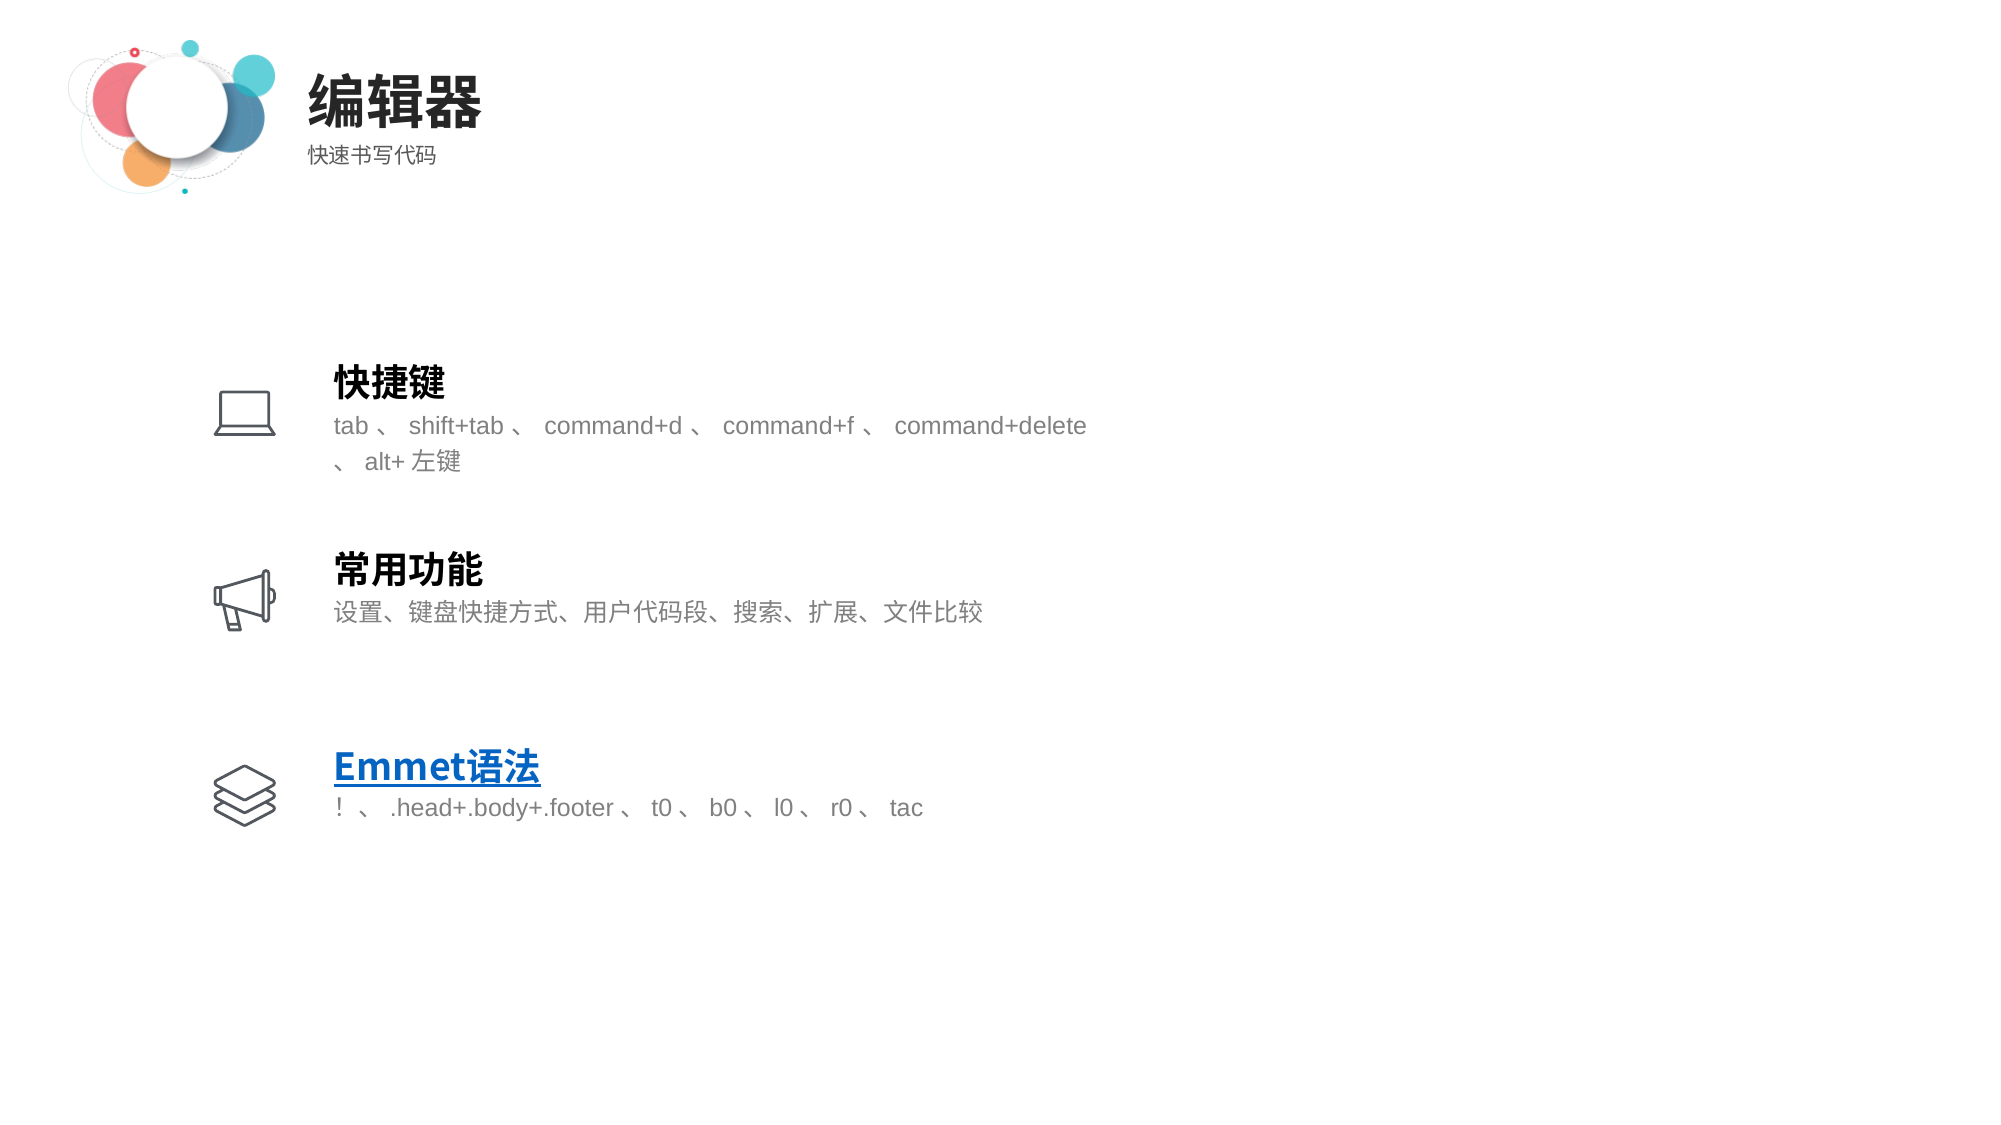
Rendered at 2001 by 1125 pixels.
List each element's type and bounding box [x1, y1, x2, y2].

text_box [318, 342, 1109, 484]
text_box [213, 764, 276, 827]
text_box [318, 529, 1109, 635]
text_box [213, 390, 276, 436]
text_box [292, 58, 911, 176]
picture [68, 40, 275, 194]
text_box [213, 569, 276, 632]
text_box [318, 725, 1109, 830]
